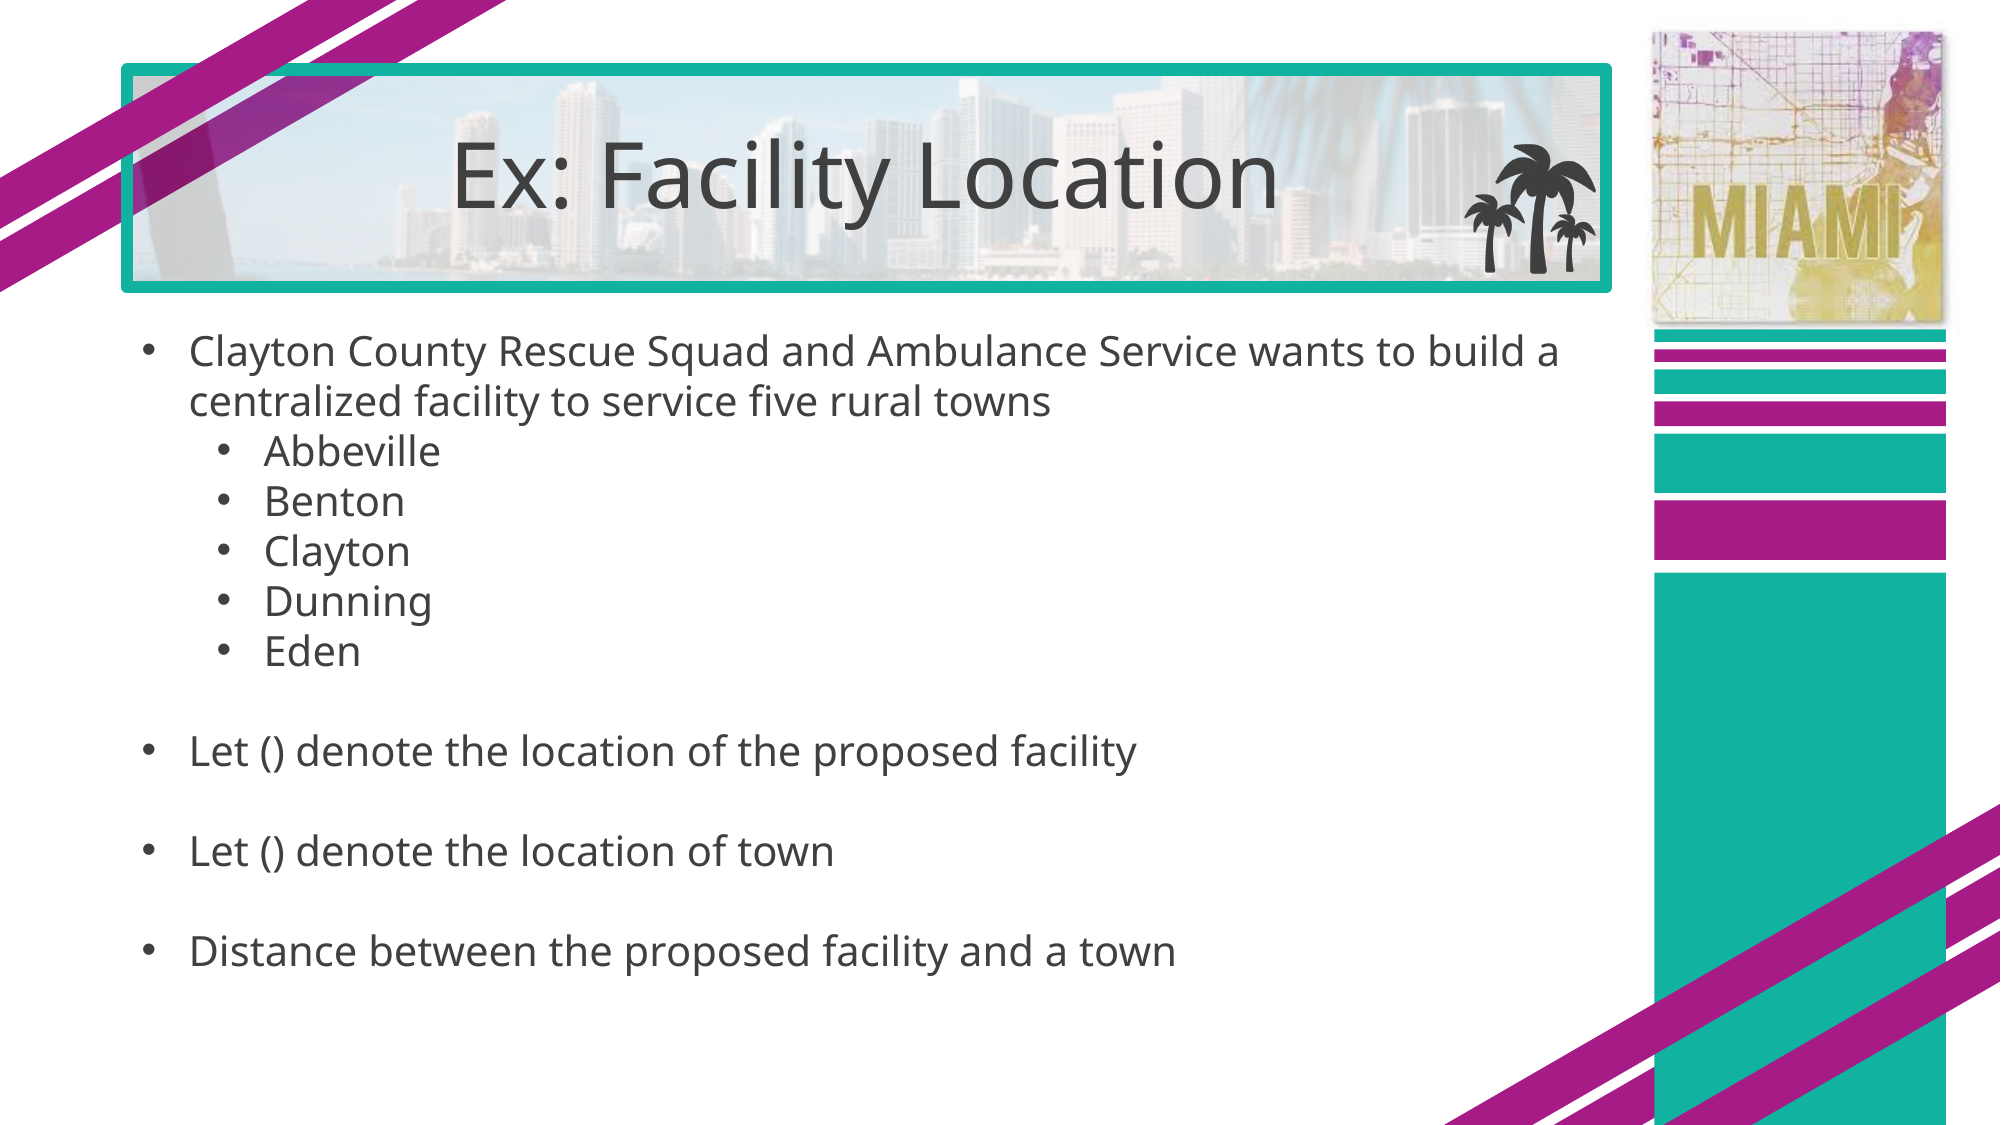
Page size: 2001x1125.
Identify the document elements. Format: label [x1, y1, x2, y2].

list [1621, 7, 1974, 360]
text_box [1653, 368, 1947, 395]
text_box [1653, 499, 1947, 561]
text_box [1661, 929, 2000, 1125]
text_box [0, 167, 126, 294]
text_box [1653, 433, 1947, 494]
text_box [1653, 572, 1947, 1002]
text_box [1653, 400, 1947, 427]
text_box [1947, 866, 2000, 951]
text_box [1551, 1066, 1653, 1125]
text_box [1441, 802, 2000, 1125]
text_box [181, 0, 399, 72]
text_box [1653, 888, 1947, 1125]
text_box [0, 104, 126, 231]
picture [126, 72, 1621, 288]
text_box [296, 0, 509, 69]
